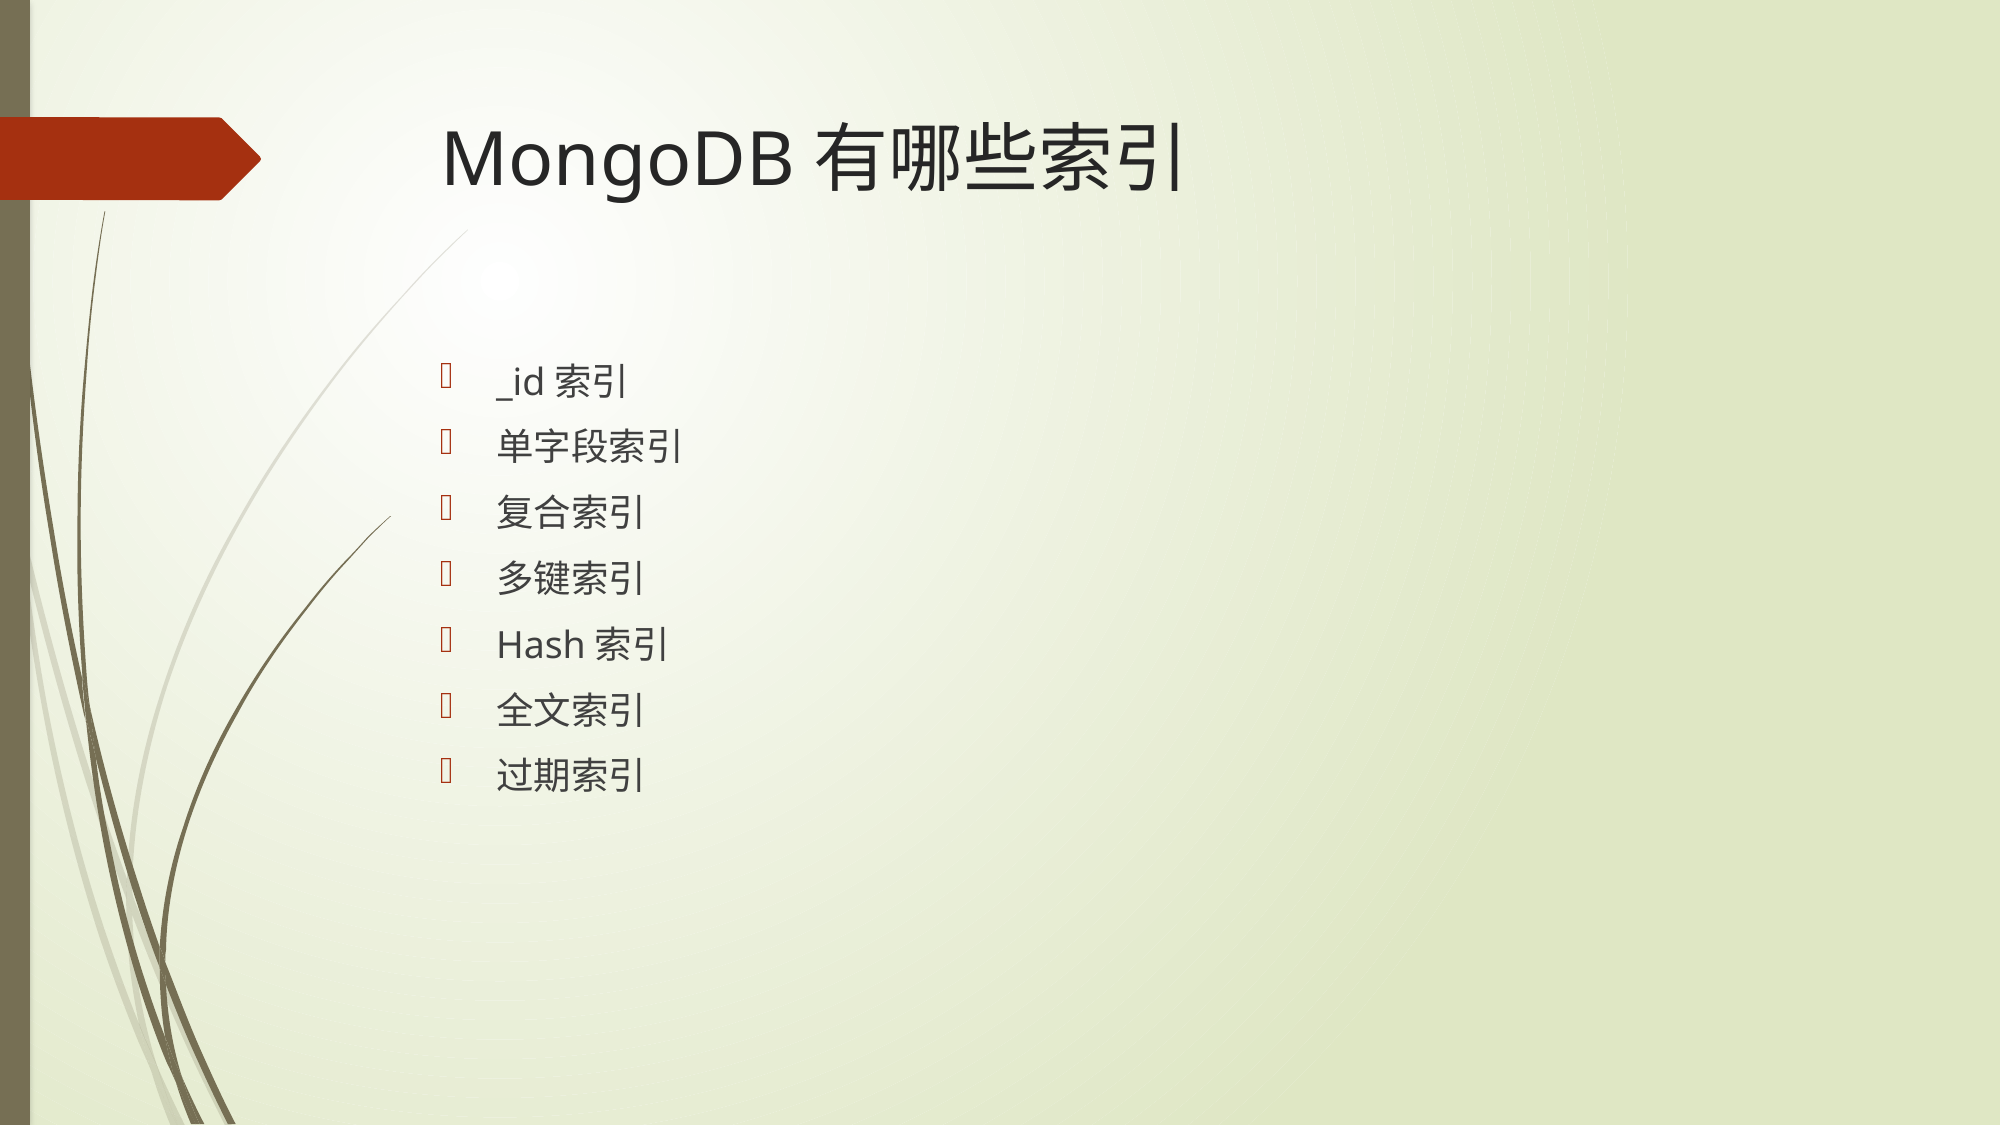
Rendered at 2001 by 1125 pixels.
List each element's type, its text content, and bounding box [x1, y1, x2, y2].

list _id索引 单字段索引 复合索引 多键索引 Hash索引 全文索引 过期索引 [424, 350, 1888, 970]
title MongoDB有哪些索引 [425, 102, 1888, 313]
